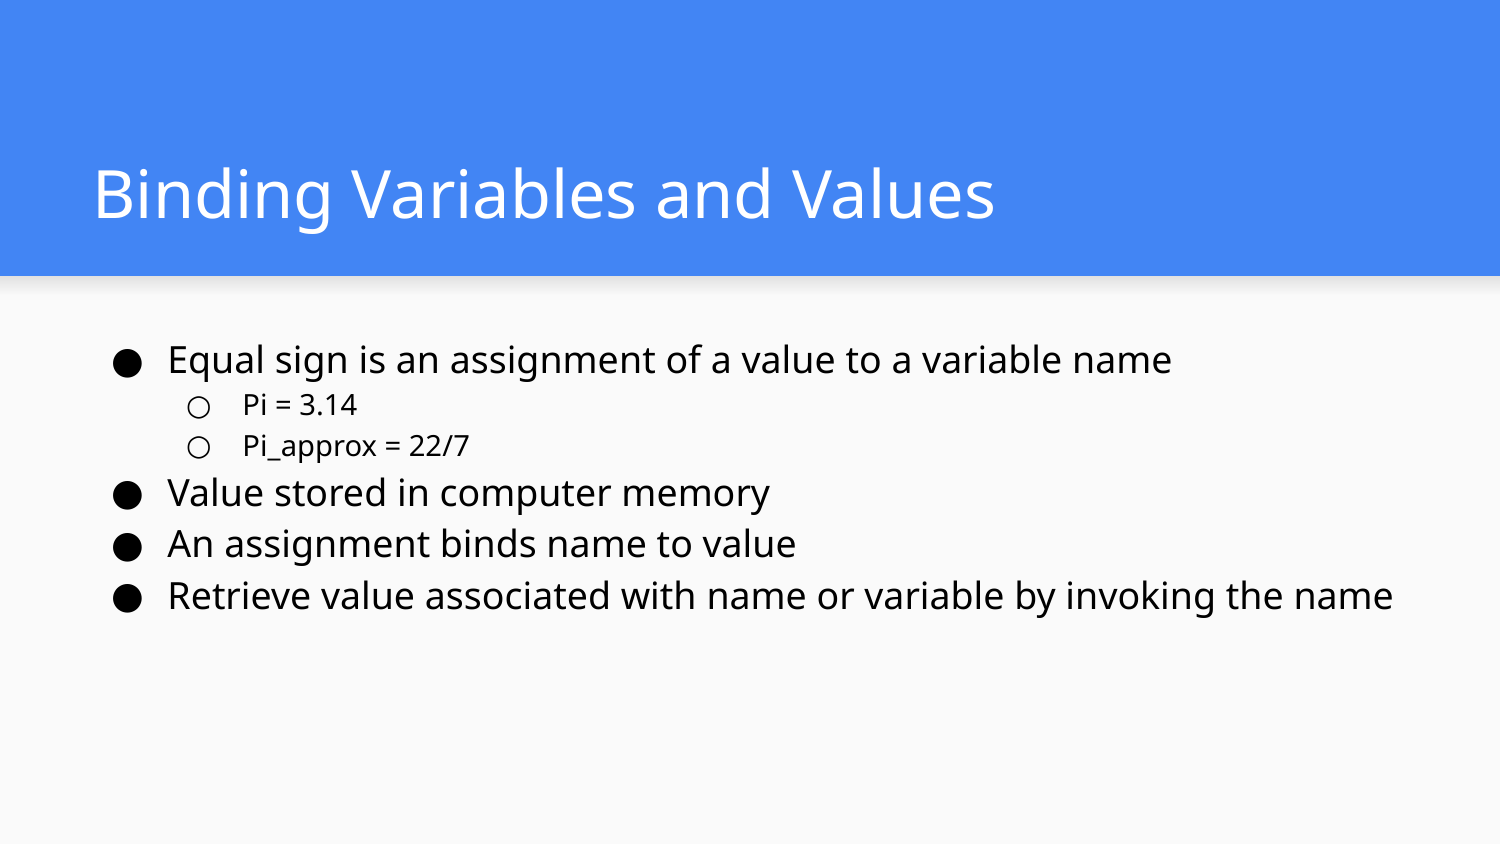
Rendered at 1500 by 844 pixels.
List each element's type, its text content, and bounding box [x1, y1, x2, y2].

title Binding Variables and Values [77, 121, 1427, 248]
list Equal sign is an assignment of a value to a variable name Pi = 3.14 Pi_approx = 22/7 Value stored in computer memory An assignment binds name to value Retrieve value associated with name or variable by invoking the name [77, 314, 1427, 760]
